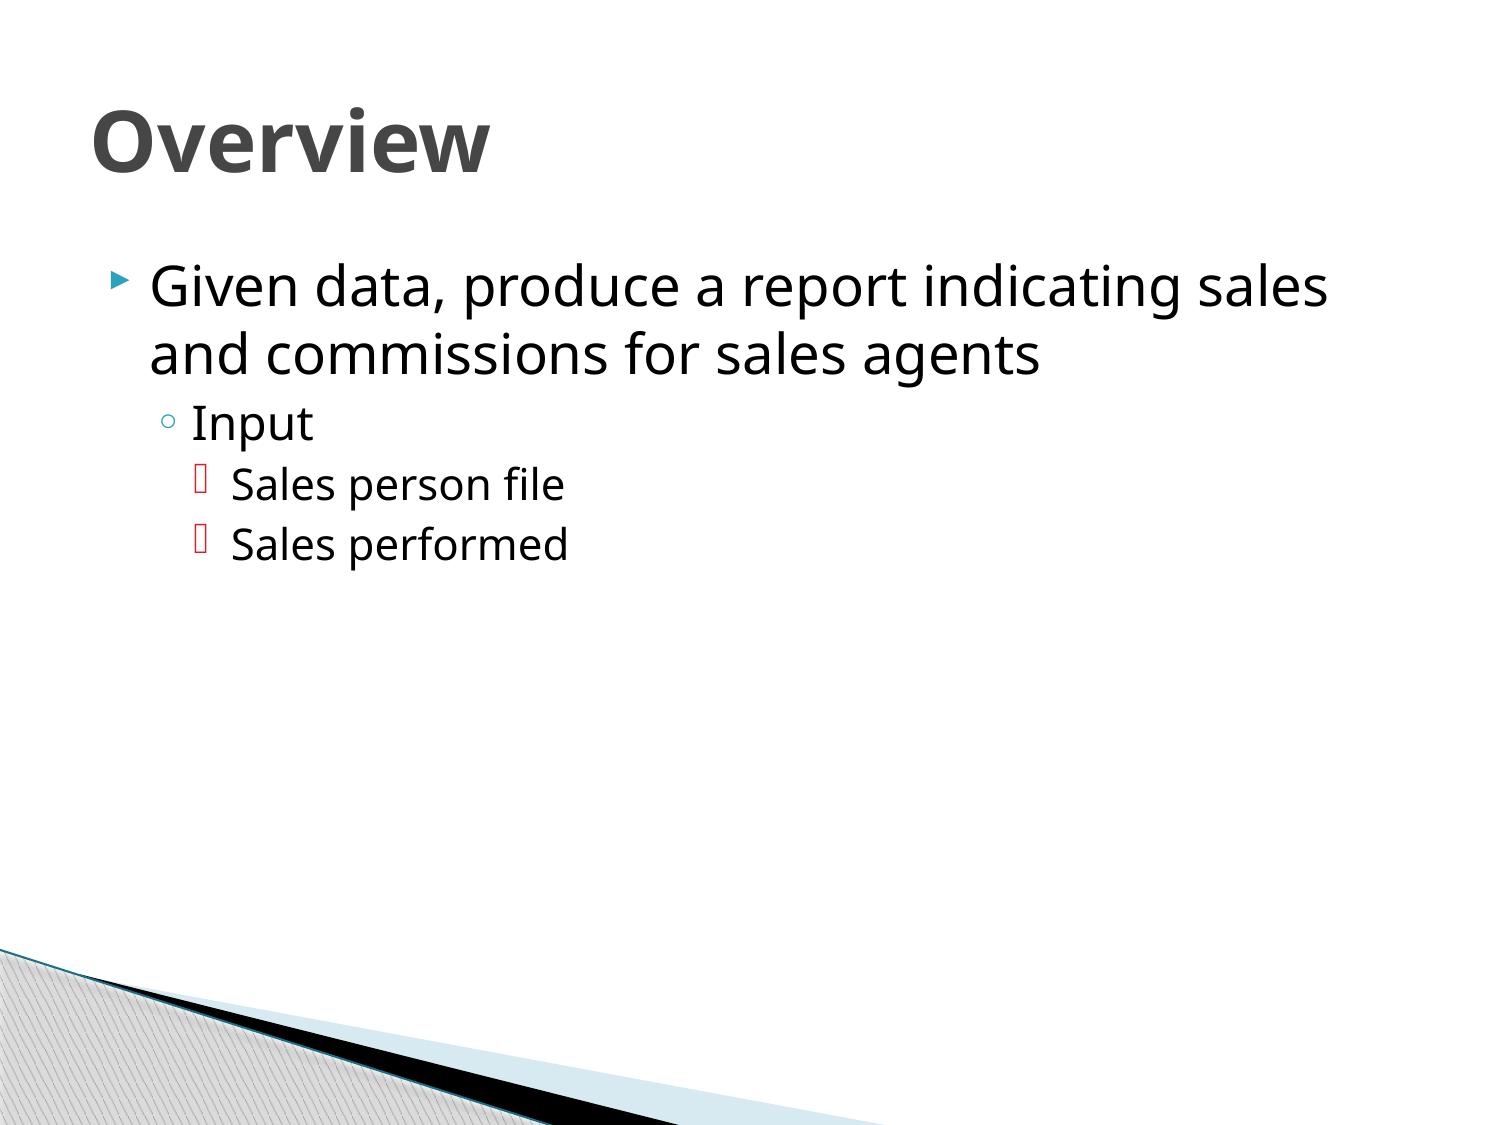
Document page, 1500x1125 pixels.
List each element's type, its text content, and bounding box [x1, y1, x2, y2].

title Overview [75, 45, 1425, 233]
list Given data, produce a report indicating sales and commissions for sales agents Input Sales person file Sales performed [75, 243, 1425, 986]
